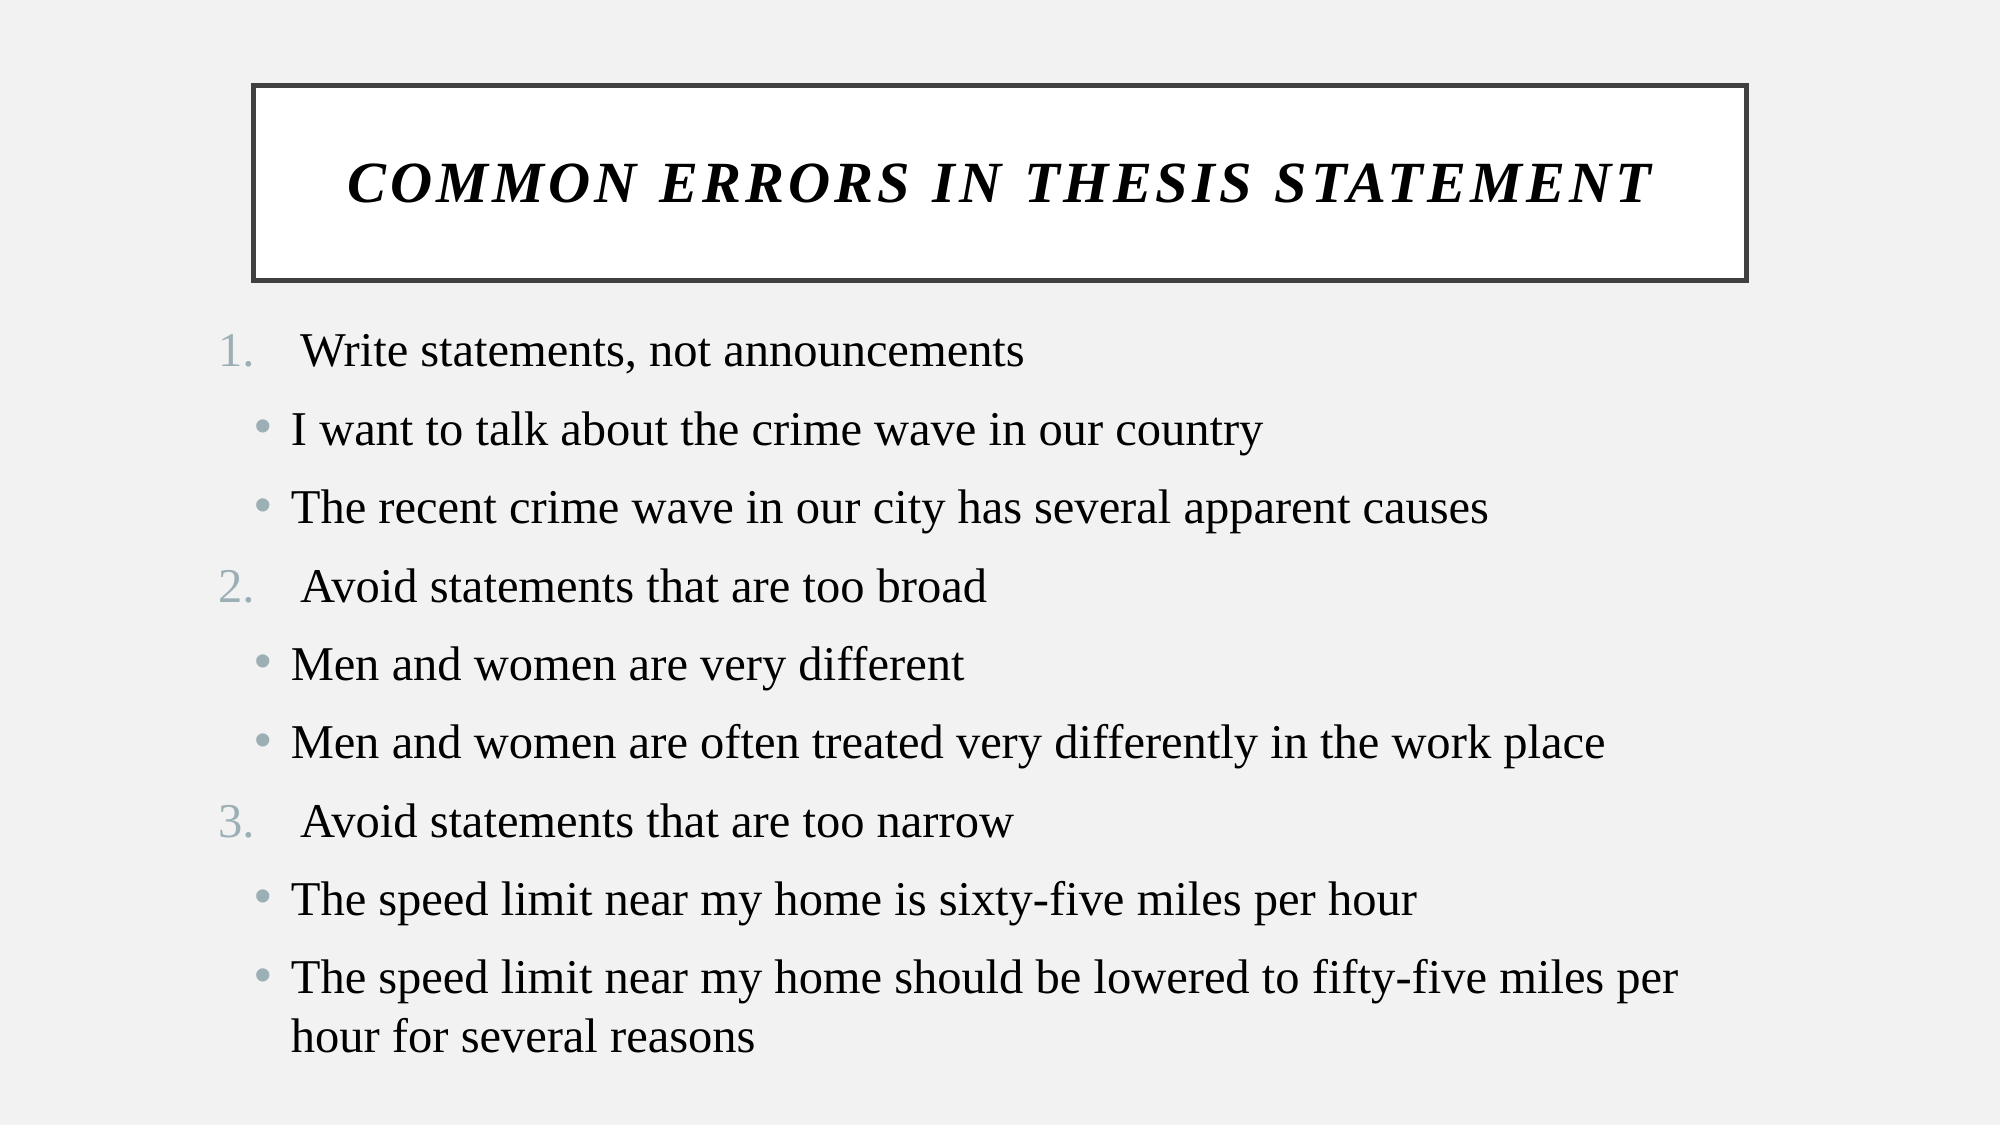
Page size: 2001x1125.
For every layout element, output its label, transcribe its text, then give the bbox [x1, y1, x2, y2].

list Write statements, not announcements I want to talk about the crime wave in our country The recent crime wave in our city has several apparent causes Avoid statements that are too broad Men and women are very different Men and women are often treated very differently in the work place Avoid statements that are too narrow The speed limit near my home is sixty-five miles per hour The speed limit near my home should be lowered to fifty-five miles per hour for several reasons [203, 310, 1769, 1072]
title Common Errors in Thesis Statement [251, 83, 1749, 283]
